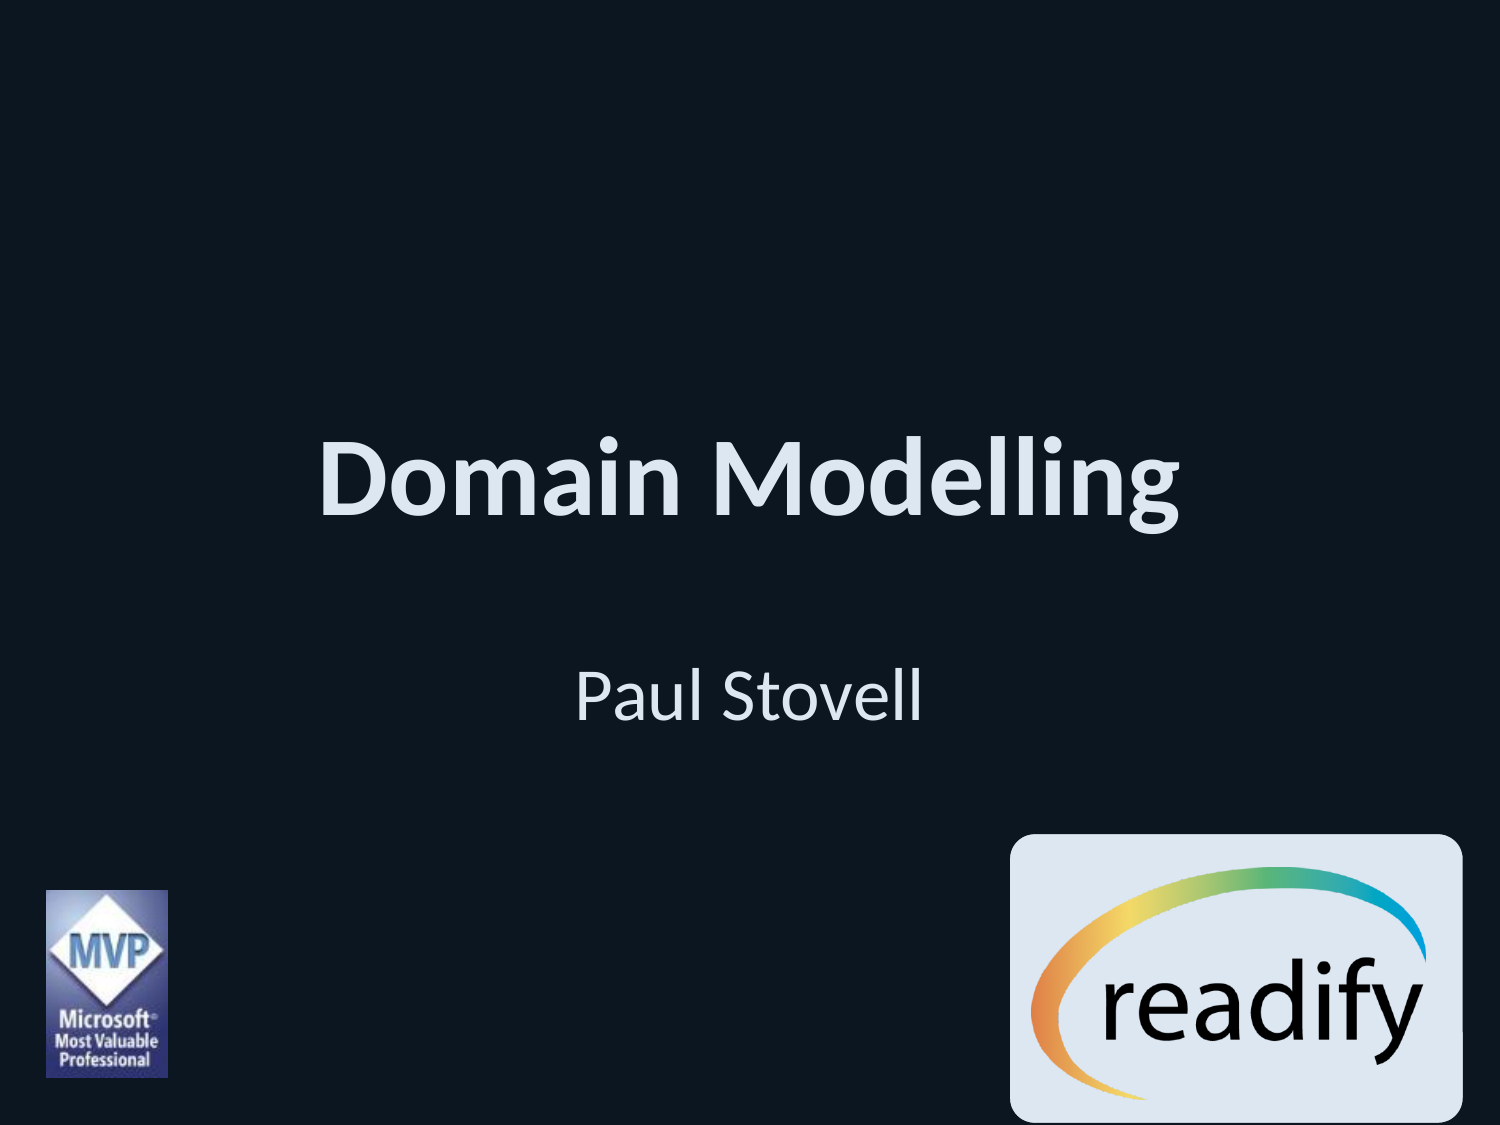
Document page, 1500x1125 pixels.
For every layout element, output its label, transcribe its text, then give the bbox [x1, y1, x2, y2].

picture [1031, 866, 1427, 1100]
title Domain Modelling [112, 349, 1388, 591]
text_box [1005, 829, 1467, 1125]
picture [46, 890, 168, 1079]
subtitle Paul Stovell [225, 637, 1275, 925]
